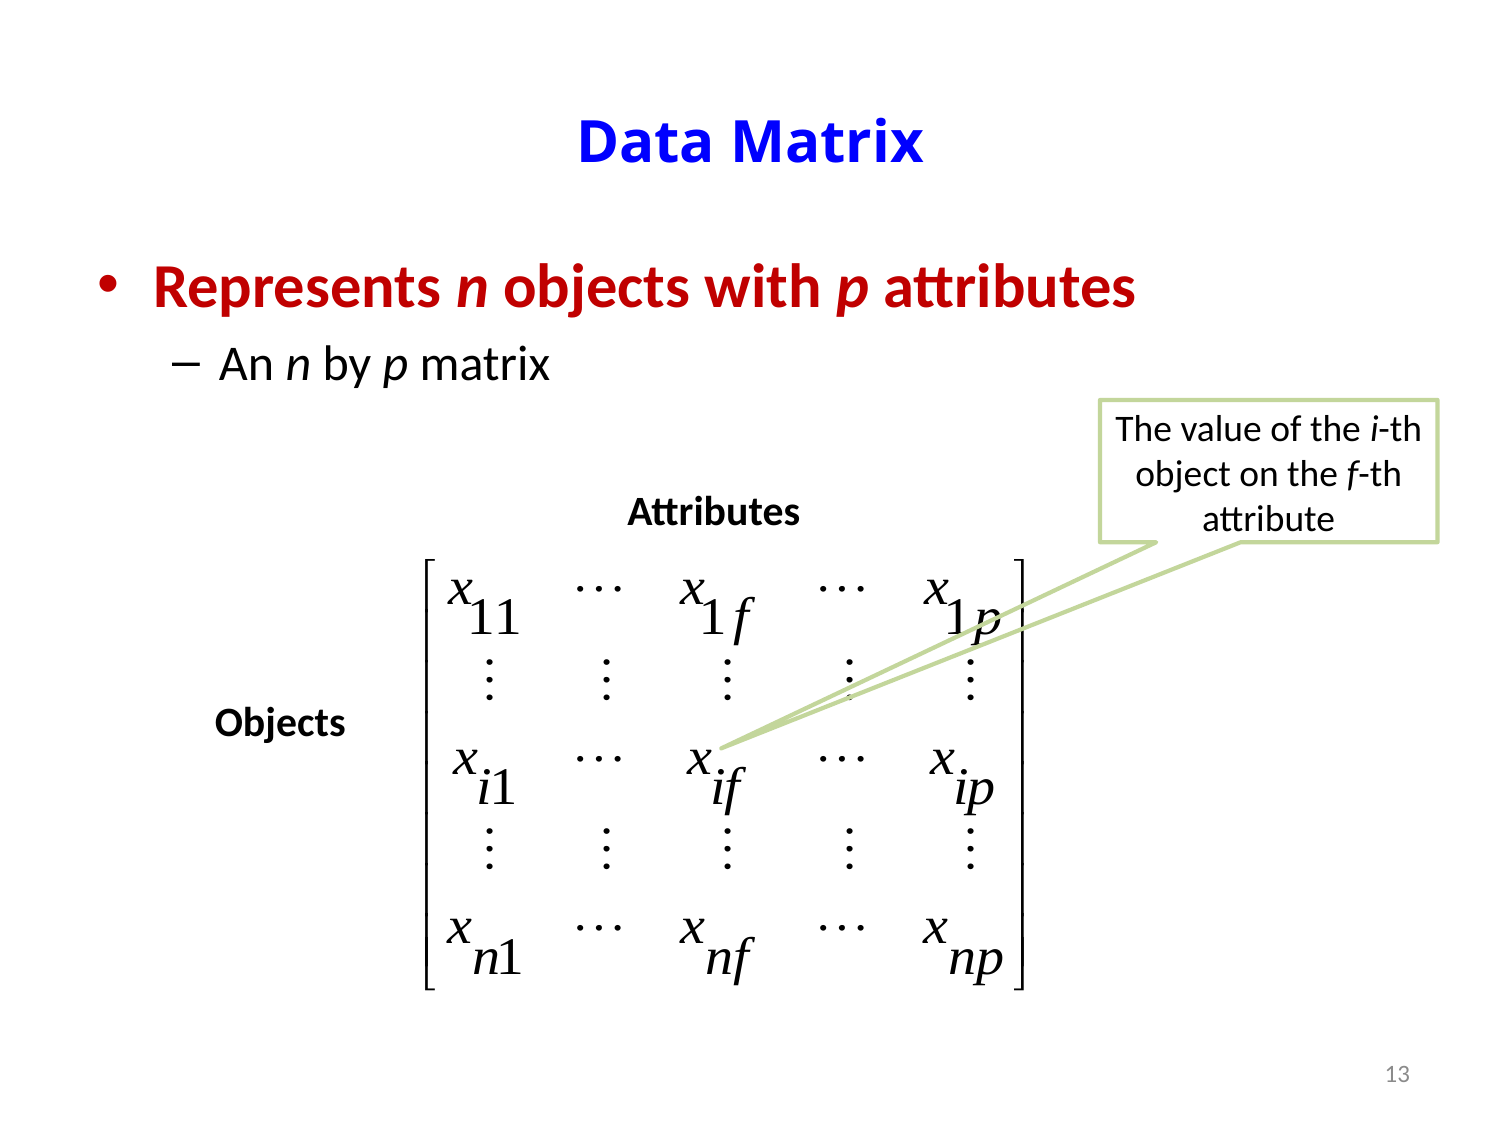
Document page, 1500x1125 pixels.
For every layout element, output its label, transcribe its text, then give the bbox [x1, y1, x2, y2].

slide_number 13 [1074, 1042, 1425, 1103]
text_box The value of the i-th object on the f-th attribute [1048, 397, 1440, 621]
list Represents n objects with p attributes An n by p matrix [82, 237, 1433, 980]
text_box Objects [199, 687, 363, 753]
text_box Attributes [612, 476, 863, 542]
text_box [412, 549, 1045, 1000]
title Data Matrix [75, 45, 1425, 233]
